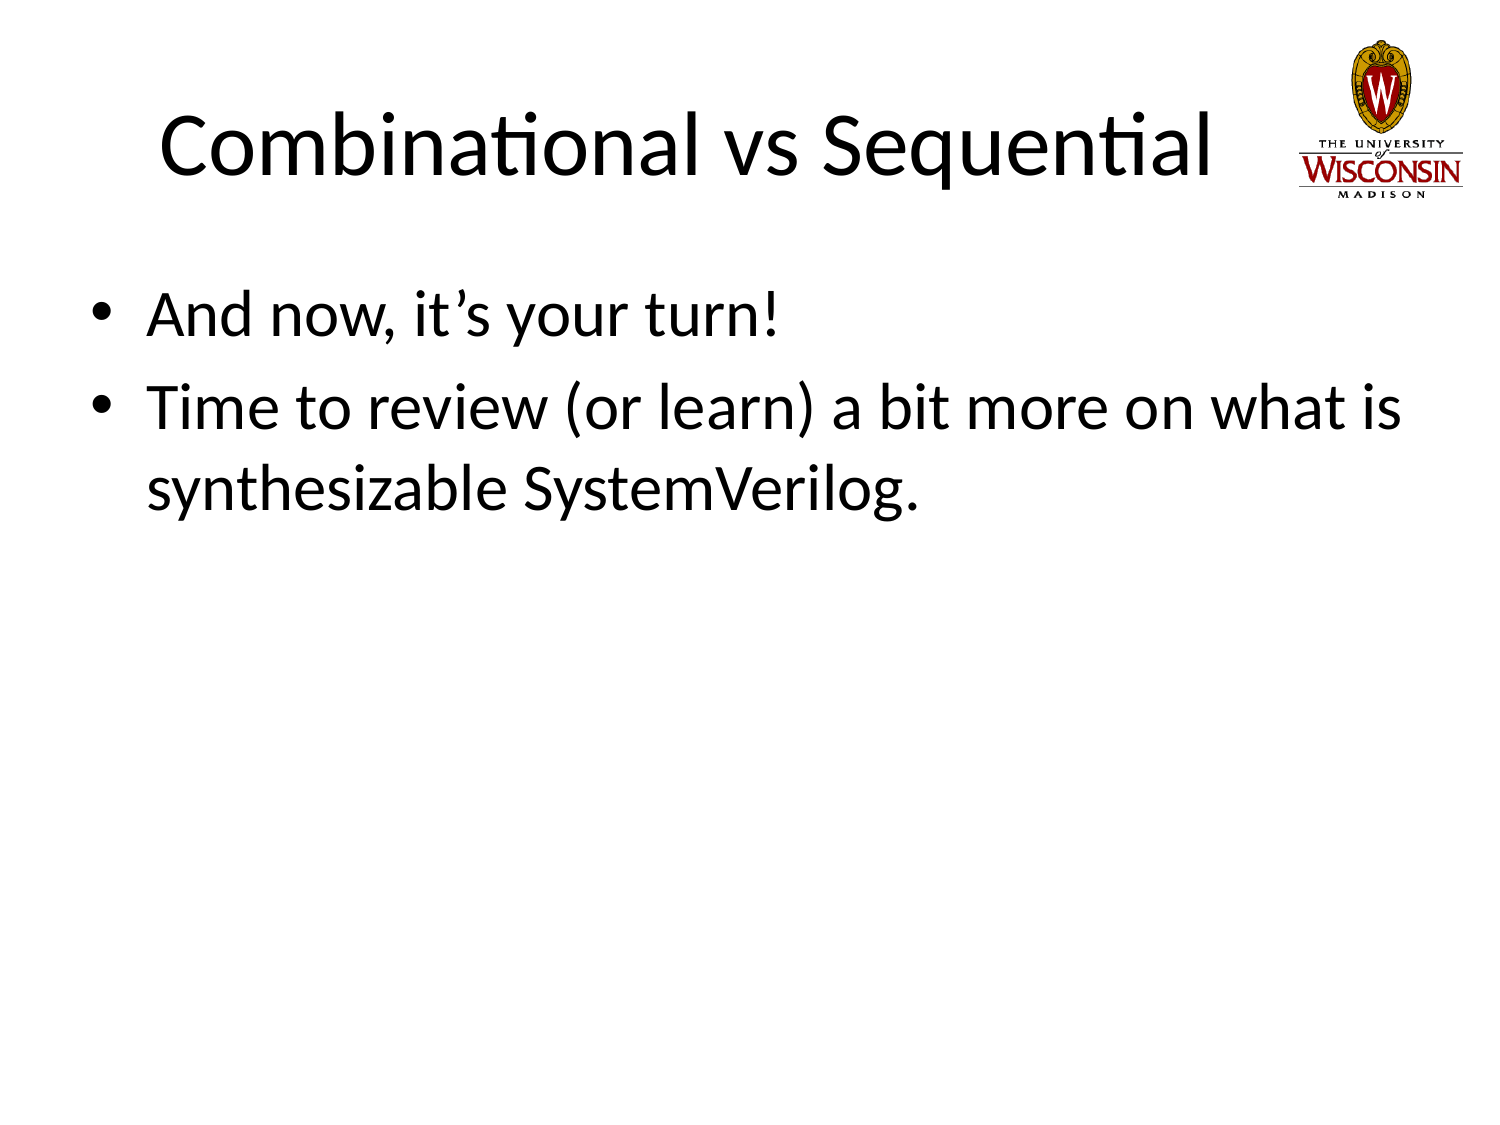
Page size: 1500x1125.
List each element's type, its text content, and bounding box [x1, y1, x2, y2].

title Combinational vs Sequential [75, 45, 1300, 233]
picture [1299, 37, 1463, 200]
list And now, it’s your turn! Time to review (or learn) a bit more on what is synthesizable SystemVerilog. [75, 262, 1425, 1005]
